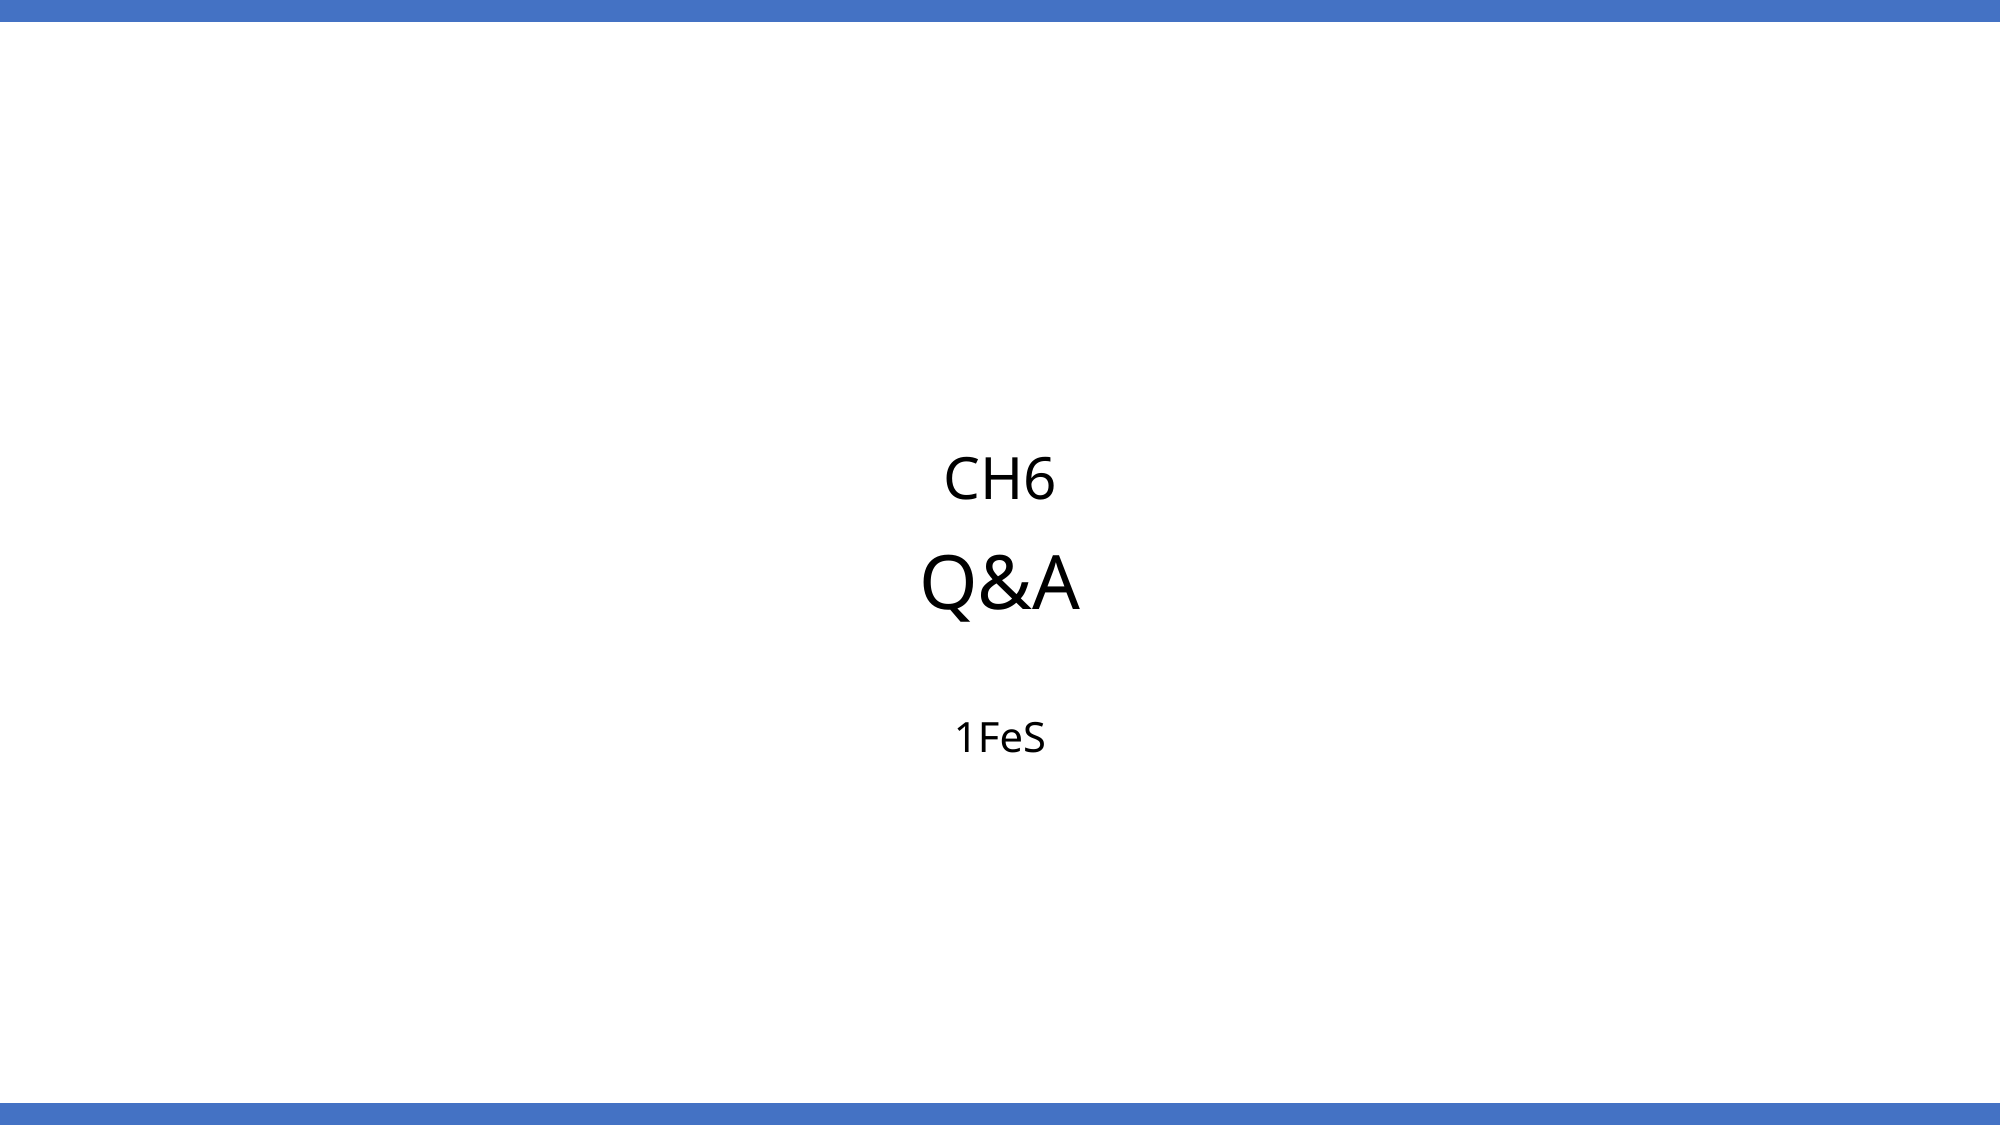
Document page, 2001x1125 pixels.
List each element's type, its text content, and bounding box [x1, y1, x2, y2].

text_box [0, 1103, 2000, 1125]
text_box Q&A [0, 527, 2000, 633]
text_box 1FeS [0, 703, 2000, 768]
text_box [0, 0, 2000, 22]
text_box CH6 [0, 433, 2000, 519]
